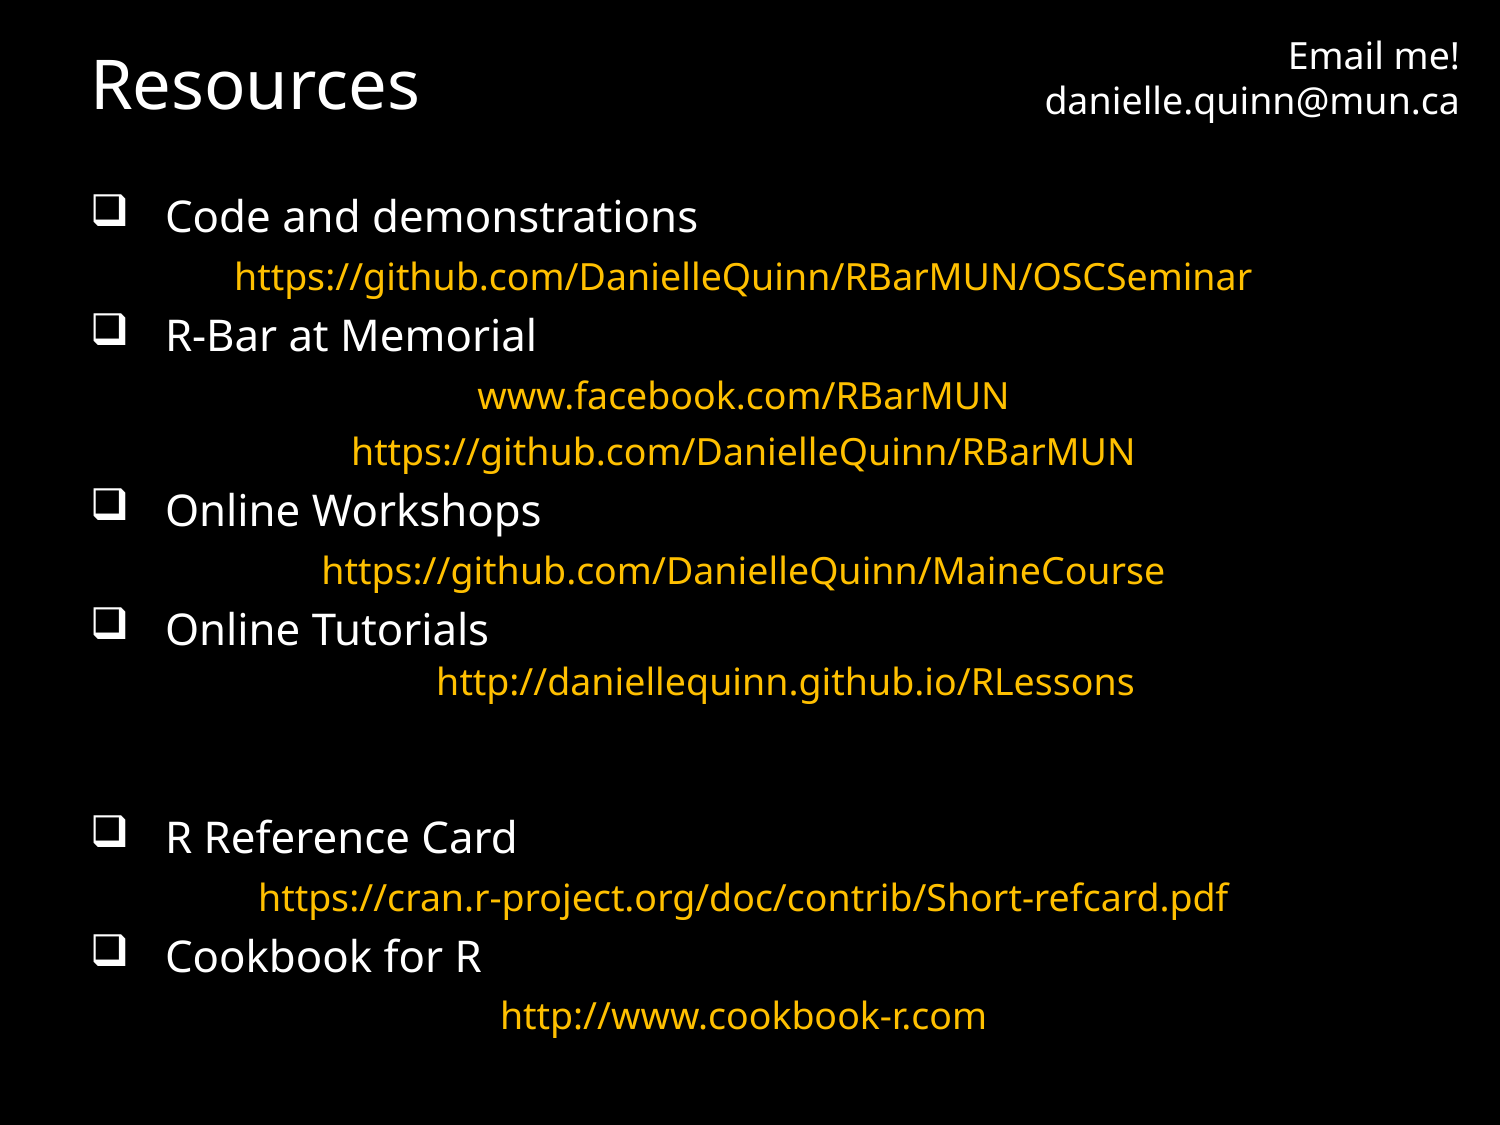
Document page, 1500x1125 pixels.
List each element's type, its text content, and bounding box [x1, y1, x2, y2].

list Code and demonstrations https://github.com/DanielleQuinn/RBarMUN/OSCSeminar R-Bar at Memorial www.facebook.com/RBarMUN https://github.com/DanielleQuinn/RBarMUN Online Workshops https://github.com/DanielleQuinn/MaineCourse Online Tutorials http://daniellequinn.github.io/RLessons R Reference Card https://cran.r-project.org/doc/contrib/Short-refcard.pdf Cookbook for R http://www.cookbook-r.com [75, 187, 1413, 1063]
title Resources [75, 25, 1450, 150]
text_box Email me! danielle.quinn@mun.ca [999, 24, 1475, 130]
